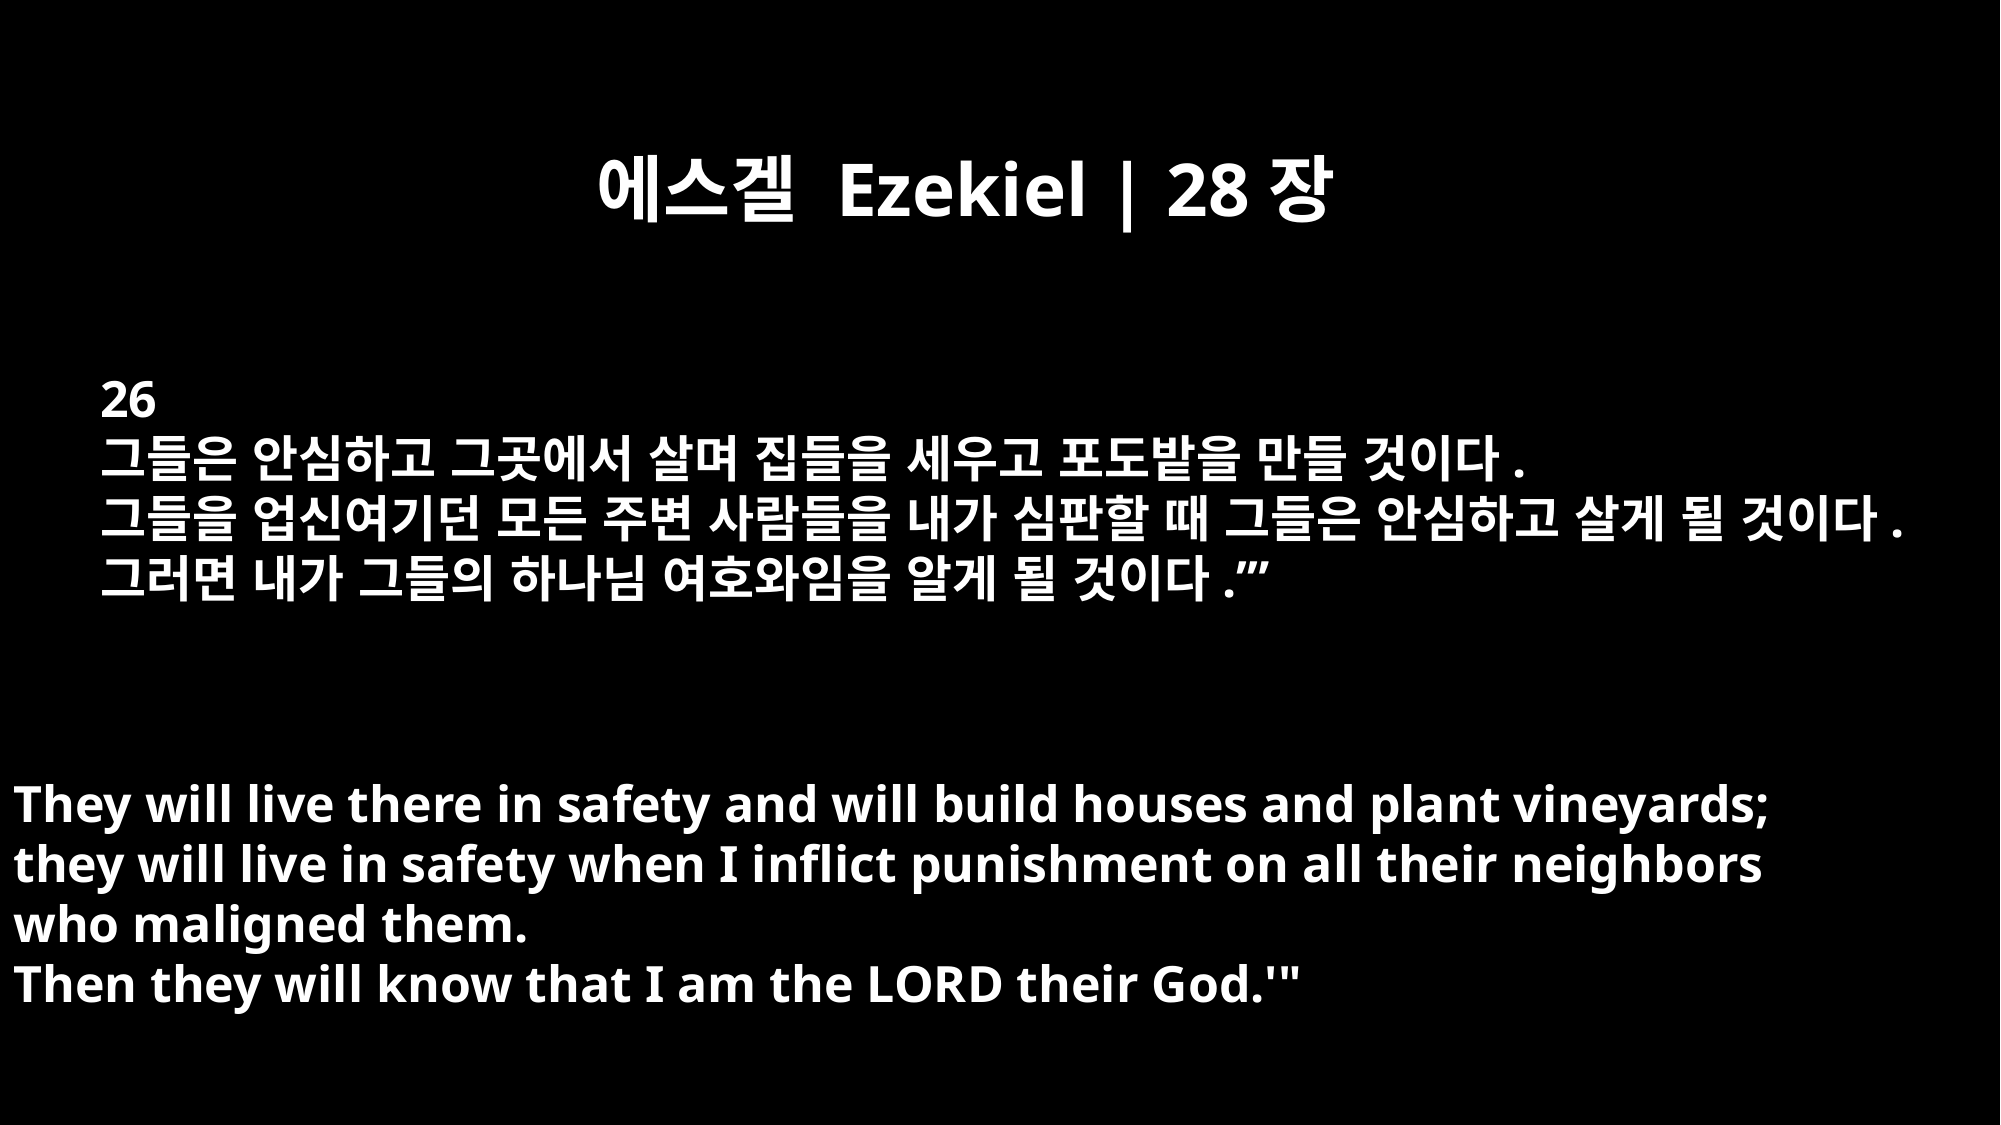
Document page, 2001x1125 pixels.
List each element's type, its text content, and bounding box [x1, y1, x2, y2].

text_box 에스겔 Ezekiel | 28장 [581, 136, 1351, 239]
text_box 26 그들은 안심하고 그곳에서 살며 집들을 세우고 포도밭을 만들 것이다. 그들을 업신여기던 모든 주변 사람들을 내가 심판할 때 그들은 안심하고 살게 될 것이다. 그러면 내가 그들의 하나님 여호와임을 알게 될 것이다.’” [85, 359, 1933, 615]
text_box They will live there in safety and will build houses and plant vineyards; they will live in safety when I inflict punishment on all their neighbors who maligned them. Then they will know that I am the LORD their God.'" [0, 764, 1799, 1020]
